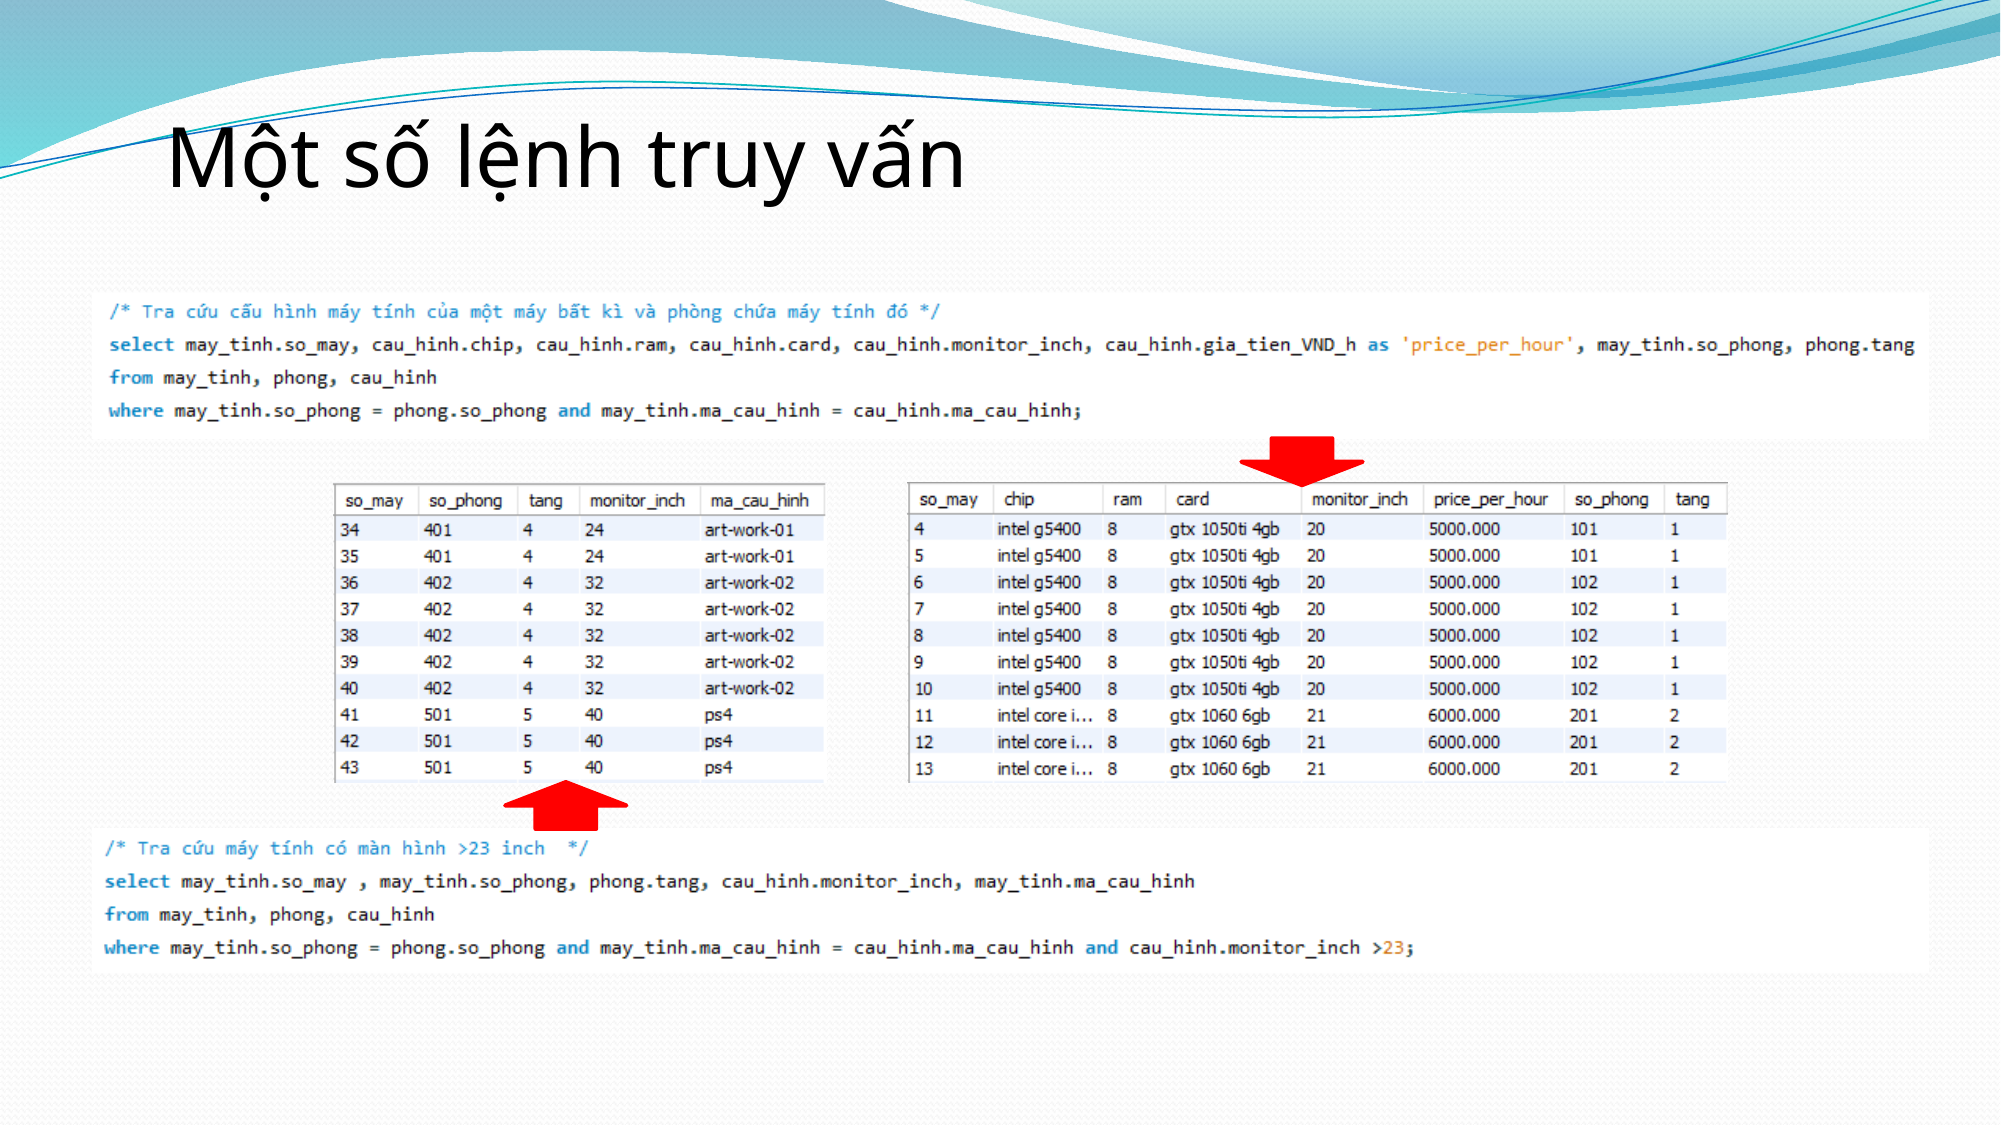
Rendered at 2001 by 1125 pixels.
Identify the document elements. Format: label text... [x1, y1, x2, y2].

text_box [1239, 453, 1365, 481]
picture [906, 481, 1728, 783]
picture [92, 828, 1930, 973]
picture [333, 481, 828, 783]
text_box [503, 795, 629, 825]
text_box Một số lệnh truy vấn [150, 97, 1741, 212]
picture [92, 292, 1930, 439]
